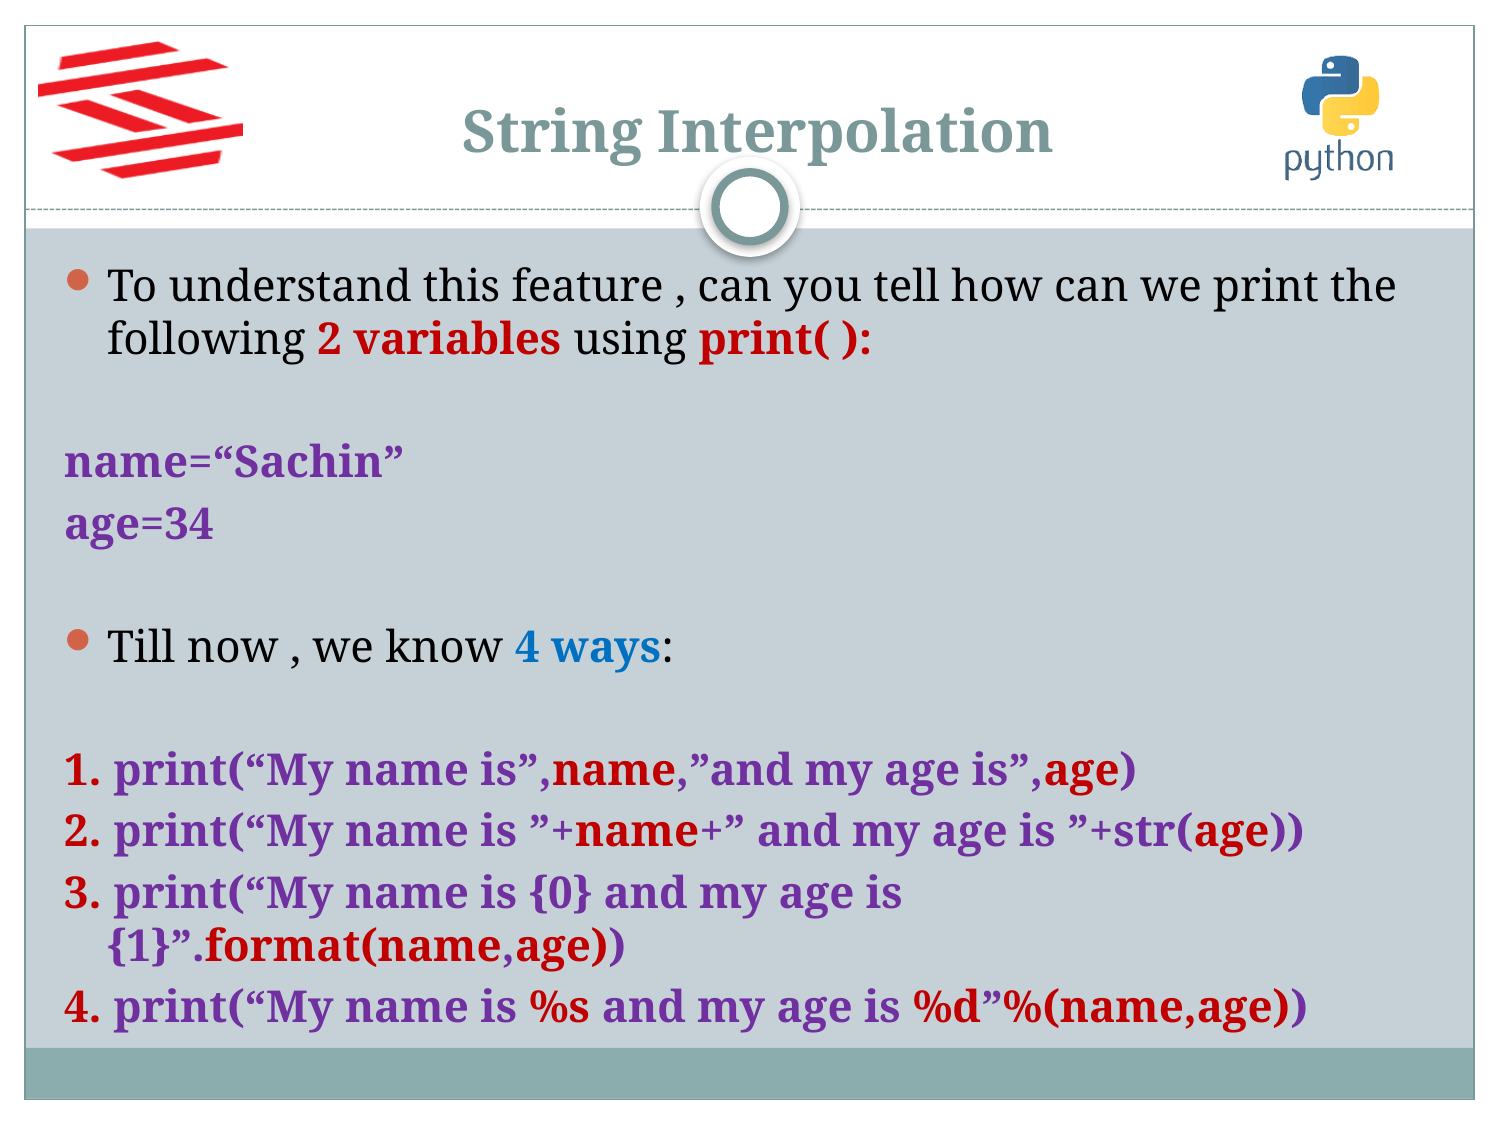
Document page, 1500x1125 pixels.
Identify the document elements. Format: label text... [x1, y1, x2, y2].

list To understand this feature , can you tell how can we print the following 2 variables using print( ): name=“Sachin” age=34 Till now , we know 4 ways: 1. print(“My name is”,name,”and my age is”,age) 2. print(“My name is ”+name+” and my age is ”+str(age)) 3. print(“My name is {0} and my age is {1}”.format(name,age)) 4. print(“My name is %s and my age is %d”%(name,age)) [49, 250, 1445, 1047]
picture [1206, 53, 1471, 186]
picture [37, 40, 243, 185]
title String Interpolation [248, 46, 1459, 172]
